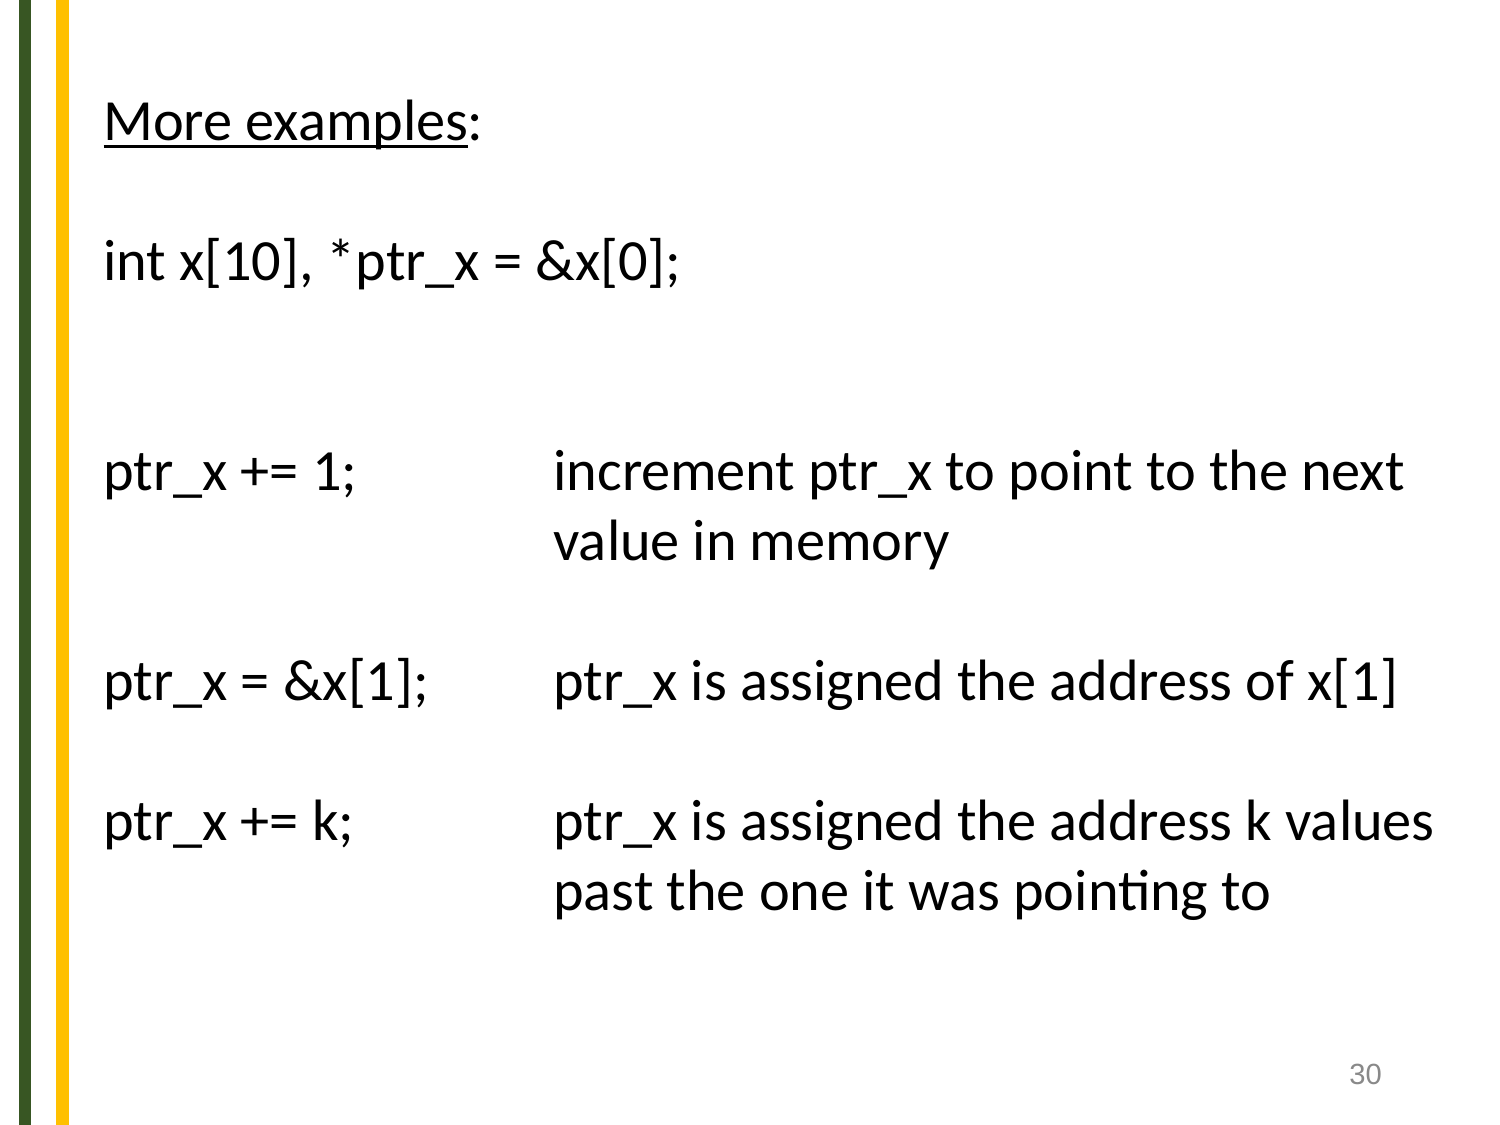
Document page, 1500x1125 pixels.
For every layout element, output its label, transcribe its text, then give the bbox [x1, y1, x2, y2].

slide_number ‹#› [1059, 1042, 1397, 1103]
text_box More examples: int x[10], *ptr_x = &x[0]; ptr_x += 1; increment ptr_x to point to the next value in memory ptr_x = &x[1]; ptr_x is assigned the address of x[1] ptr_x += k; ptr_x is assigned the address k values past the one it was pointing to [88, 74, 1488, 939]
